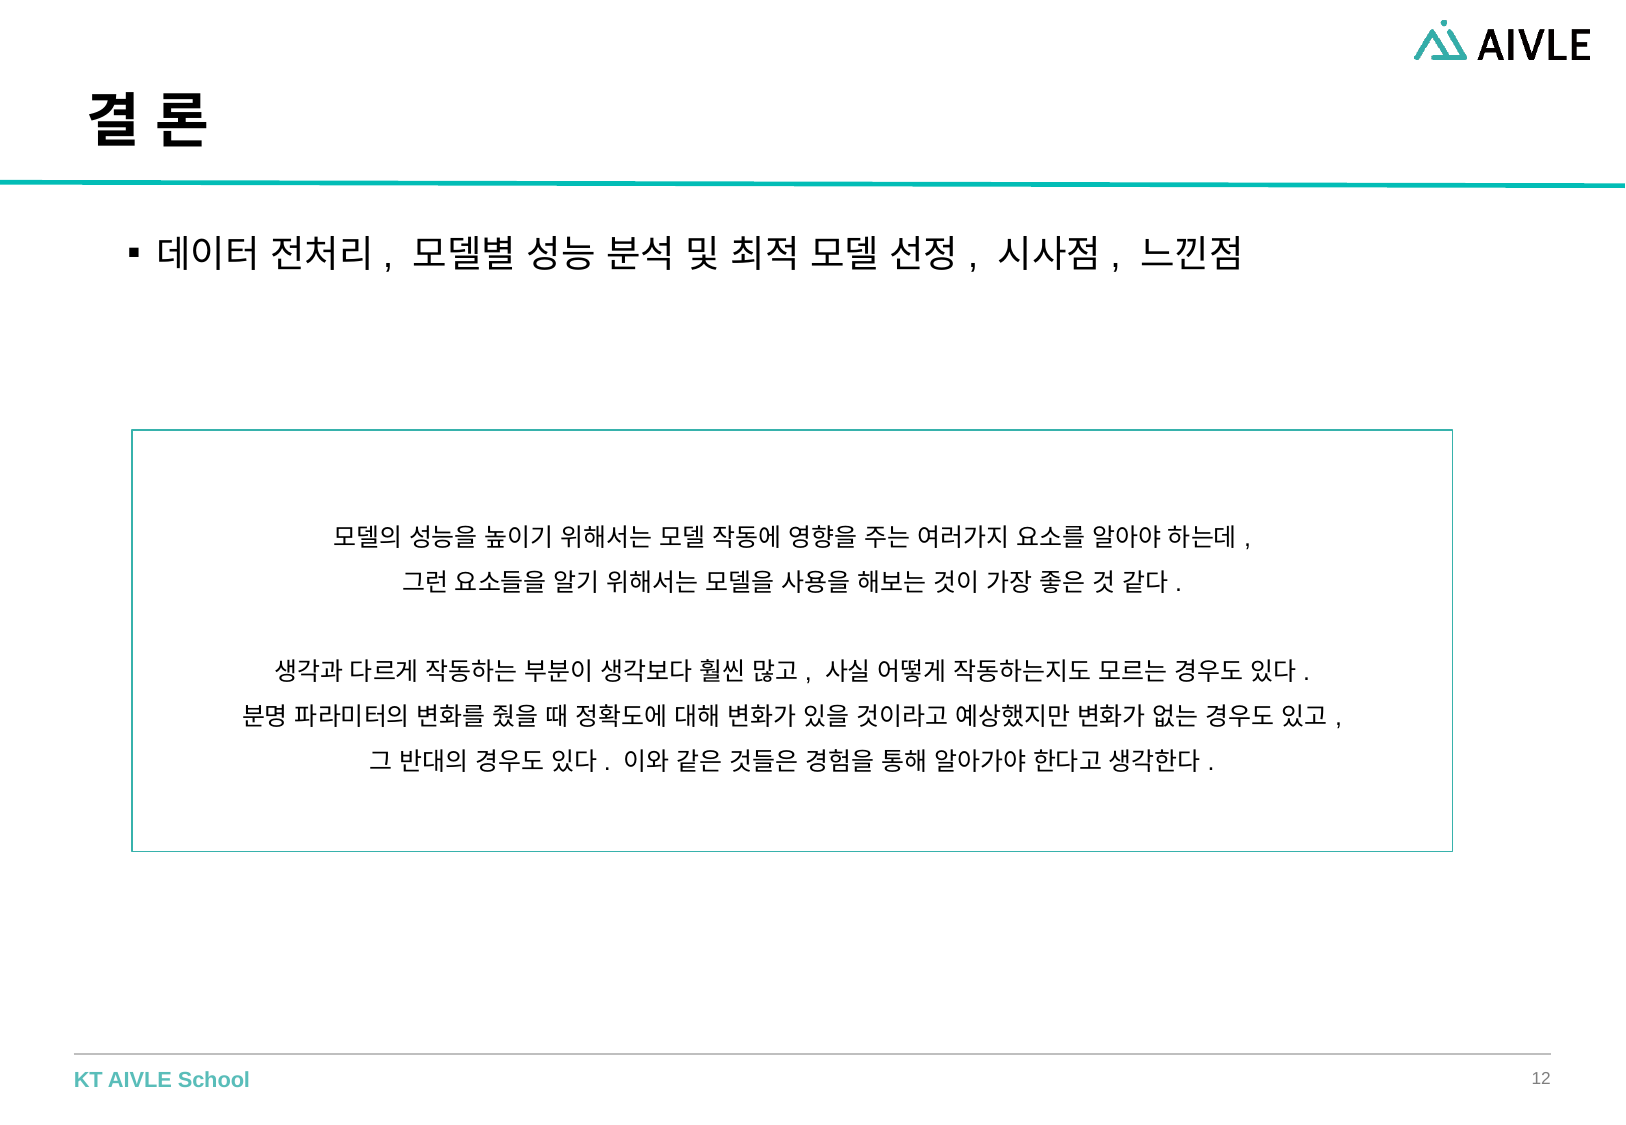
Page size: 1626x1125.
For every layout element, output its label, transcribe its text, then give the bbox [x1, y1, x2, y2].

title 결 론 [70, 83, 1514, 181]
picture [1414, 20, 1590, 60]
text_box 데이터 전처리, 모델별 성능 분석 및 최적 모델 선정, 시사점, 느낀점 [70, 222, 1441, 282]
text_box 모델의 성능을 높이기 위해서는 모델 작동에 영향을 주는 여러가지 요소를 알아야 하는데, 그런 요소들을 알기 위해서는 모델을 사용을 해보는 것이 가장 좋은 것 같다. 생각과 다르게 작동하는 부분이 생각보다 훨씬 많고, 사실 어떻게 작동하는지도 모르는 경우도 있다. 분명 파라미터의 변화를 줬을 때 정확도에 대해 변화가 있을 것이라고 예상했지만 변화가 없는 경우도 있고, 그 반대의 경우도 있다. 이와 같은 것들은 경험을 통해 알아가야 한다고 생각한다. [131, 430, 1453, 852]
